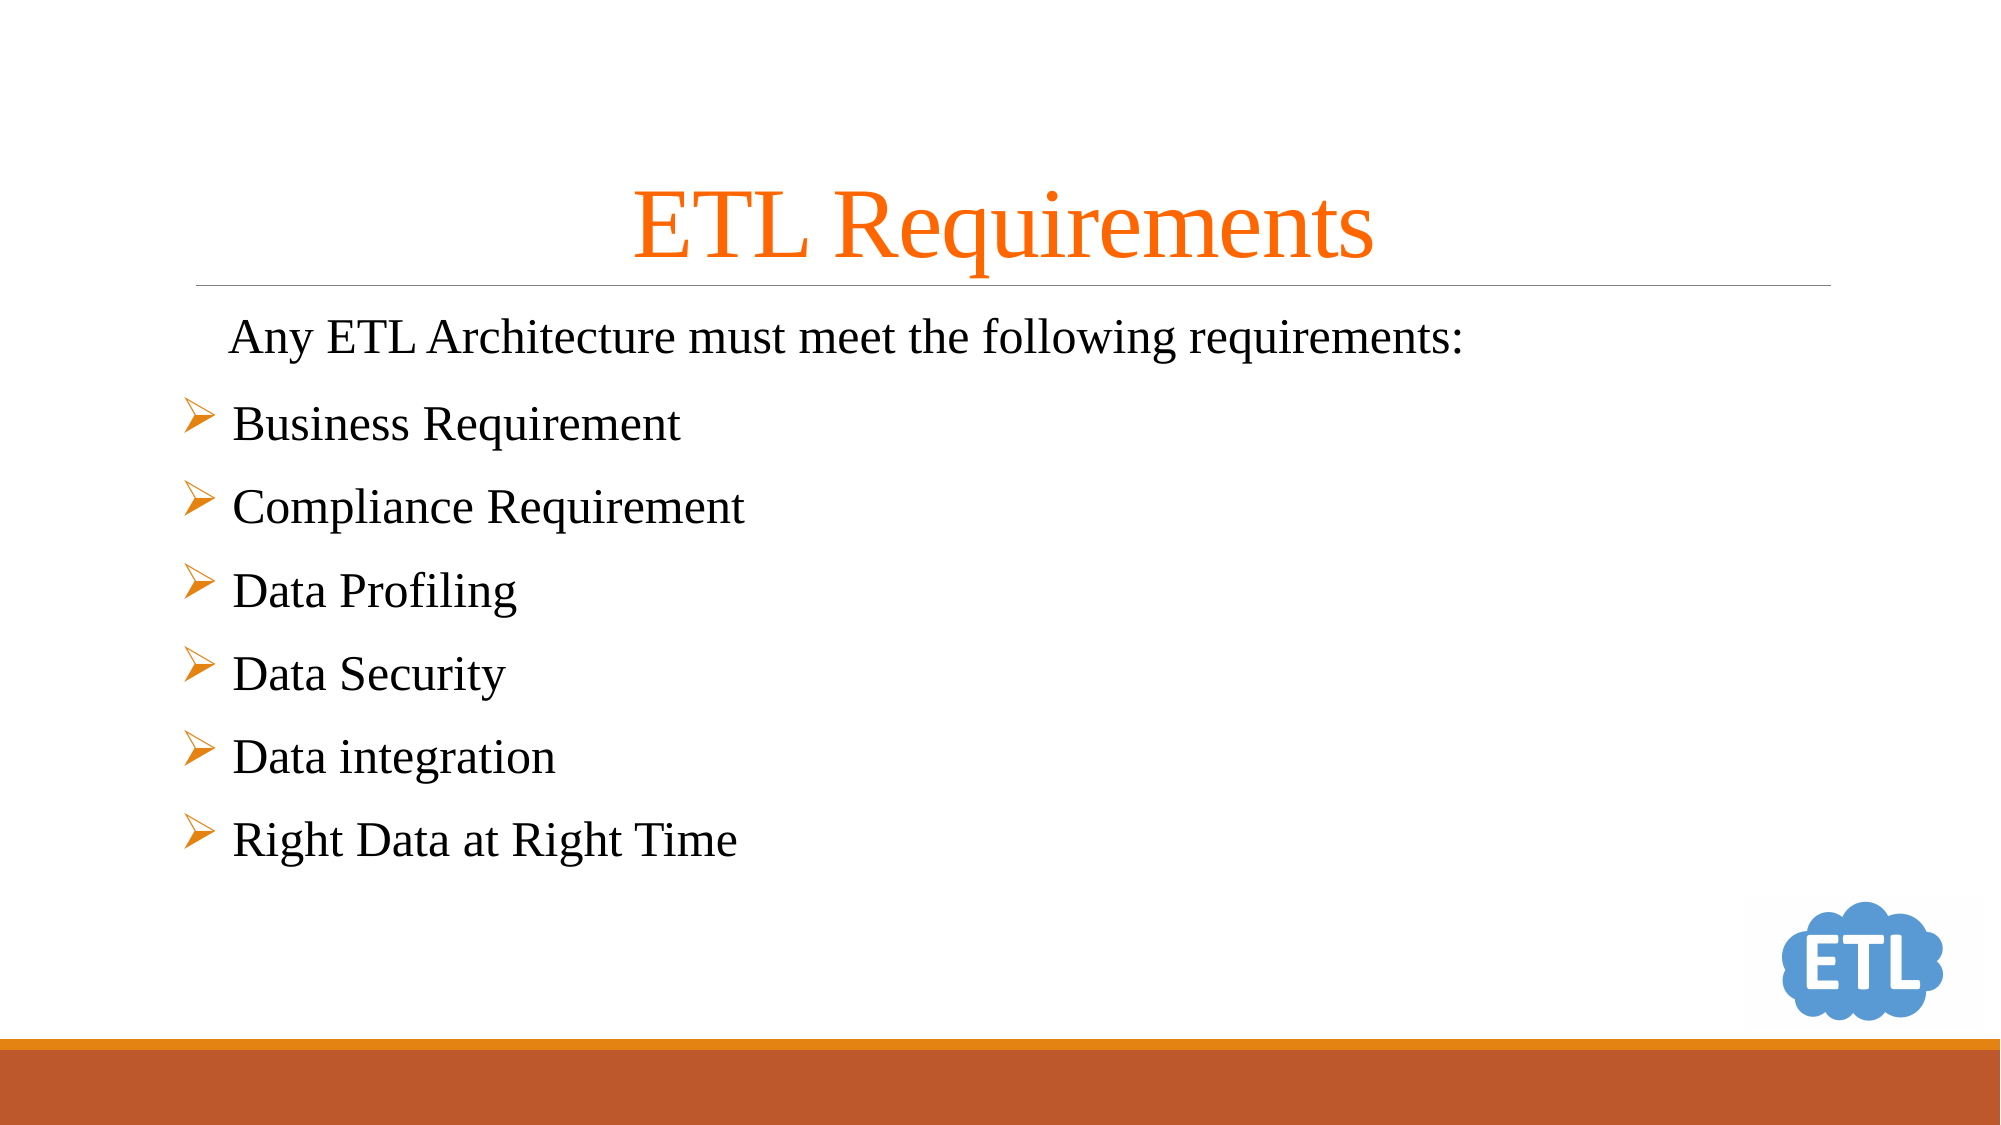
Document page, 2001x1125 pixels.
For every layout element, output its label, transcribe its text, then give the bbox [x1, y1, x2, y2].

list Any ETL Architecture must meet the following requirements: Business Requirement Compliance Requirement Data Profiling Data Security Data integration Right Data at Right Time [180, 302, 1830, 963]
title ETL Requirements [180, 47, 1830, 285]
picture [1744, 895, 1983, 1030]
